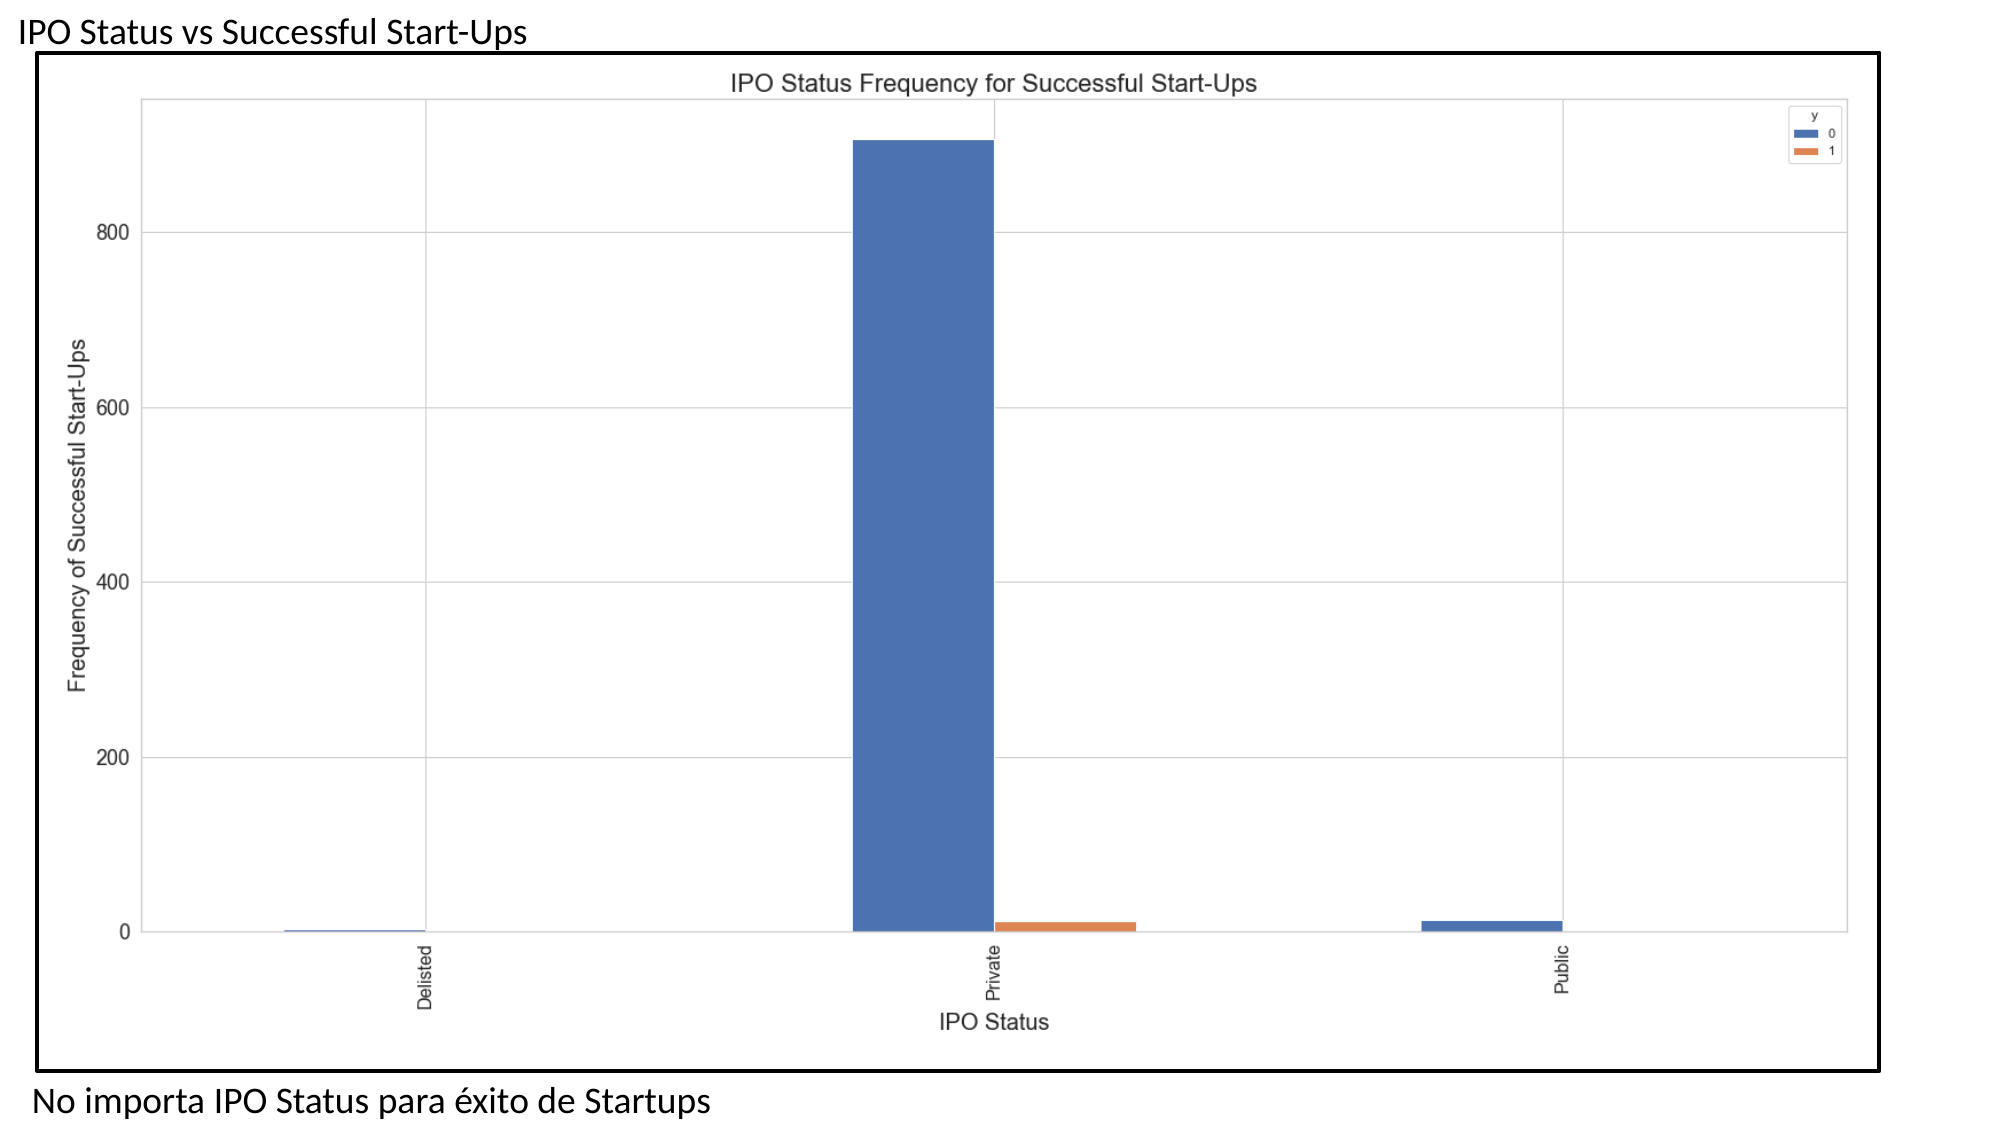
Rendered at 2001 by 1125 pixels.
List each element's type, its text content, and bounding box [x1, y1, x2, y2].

text_box No importa IPO Status para éxito de Startups [17, 1068, 727, 1125]
text_box IPO Status vs Successful Start-Ups [3, 0, 544, 60]
picture [39, 54, 1878, 1069]
